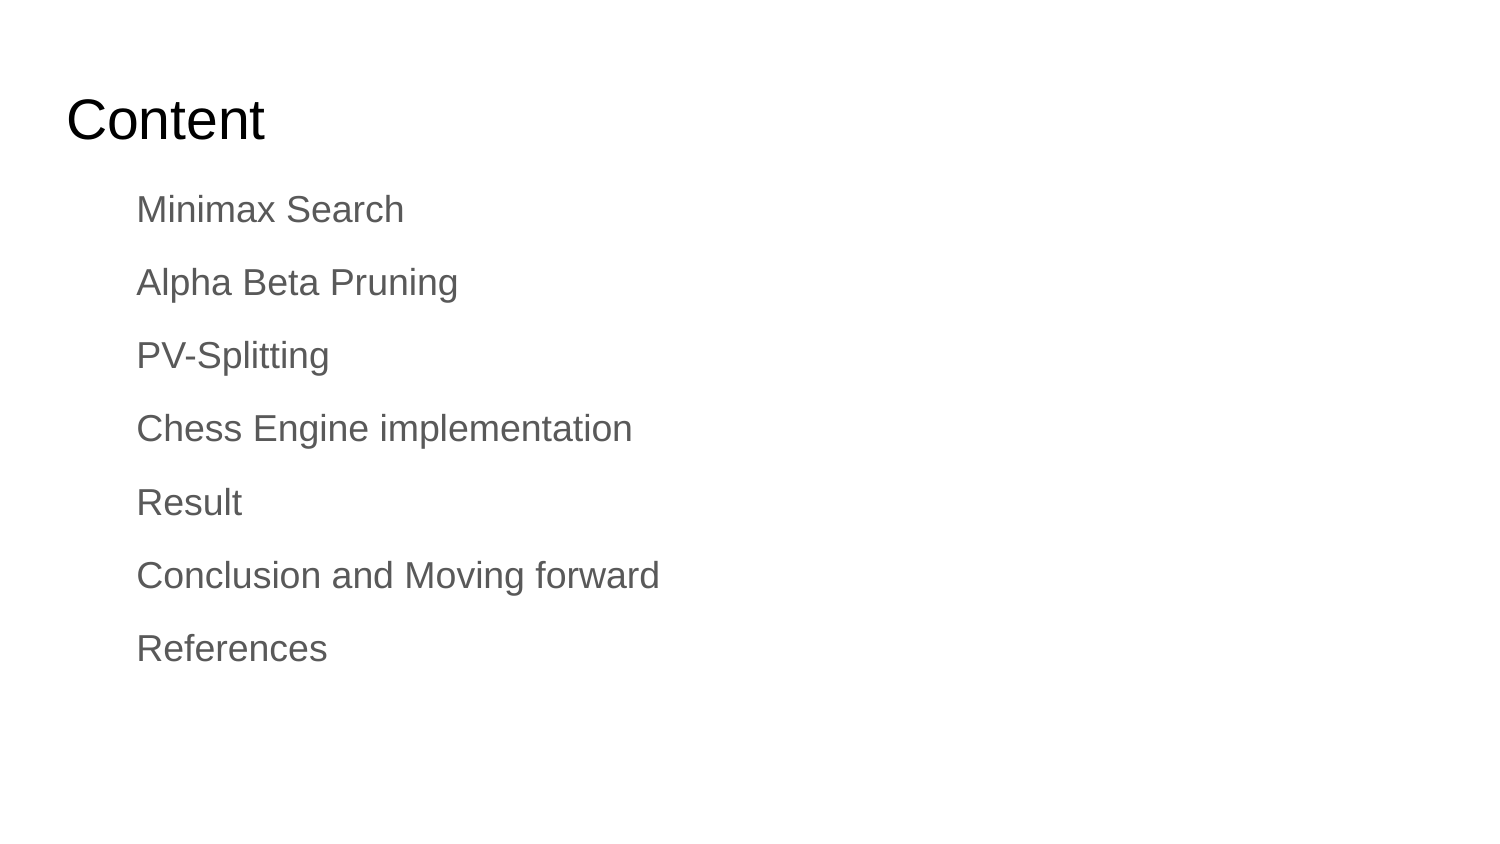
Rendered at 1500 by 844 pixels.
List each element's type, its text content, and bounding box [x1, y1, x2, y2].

title Content [51, 72, 1449, 167]
list Minimax Search Alpha Beta Pruning PV-Splitting Chess Engine implementation Result Conclusion and Moving forward References [121, 166, 984, 728]
